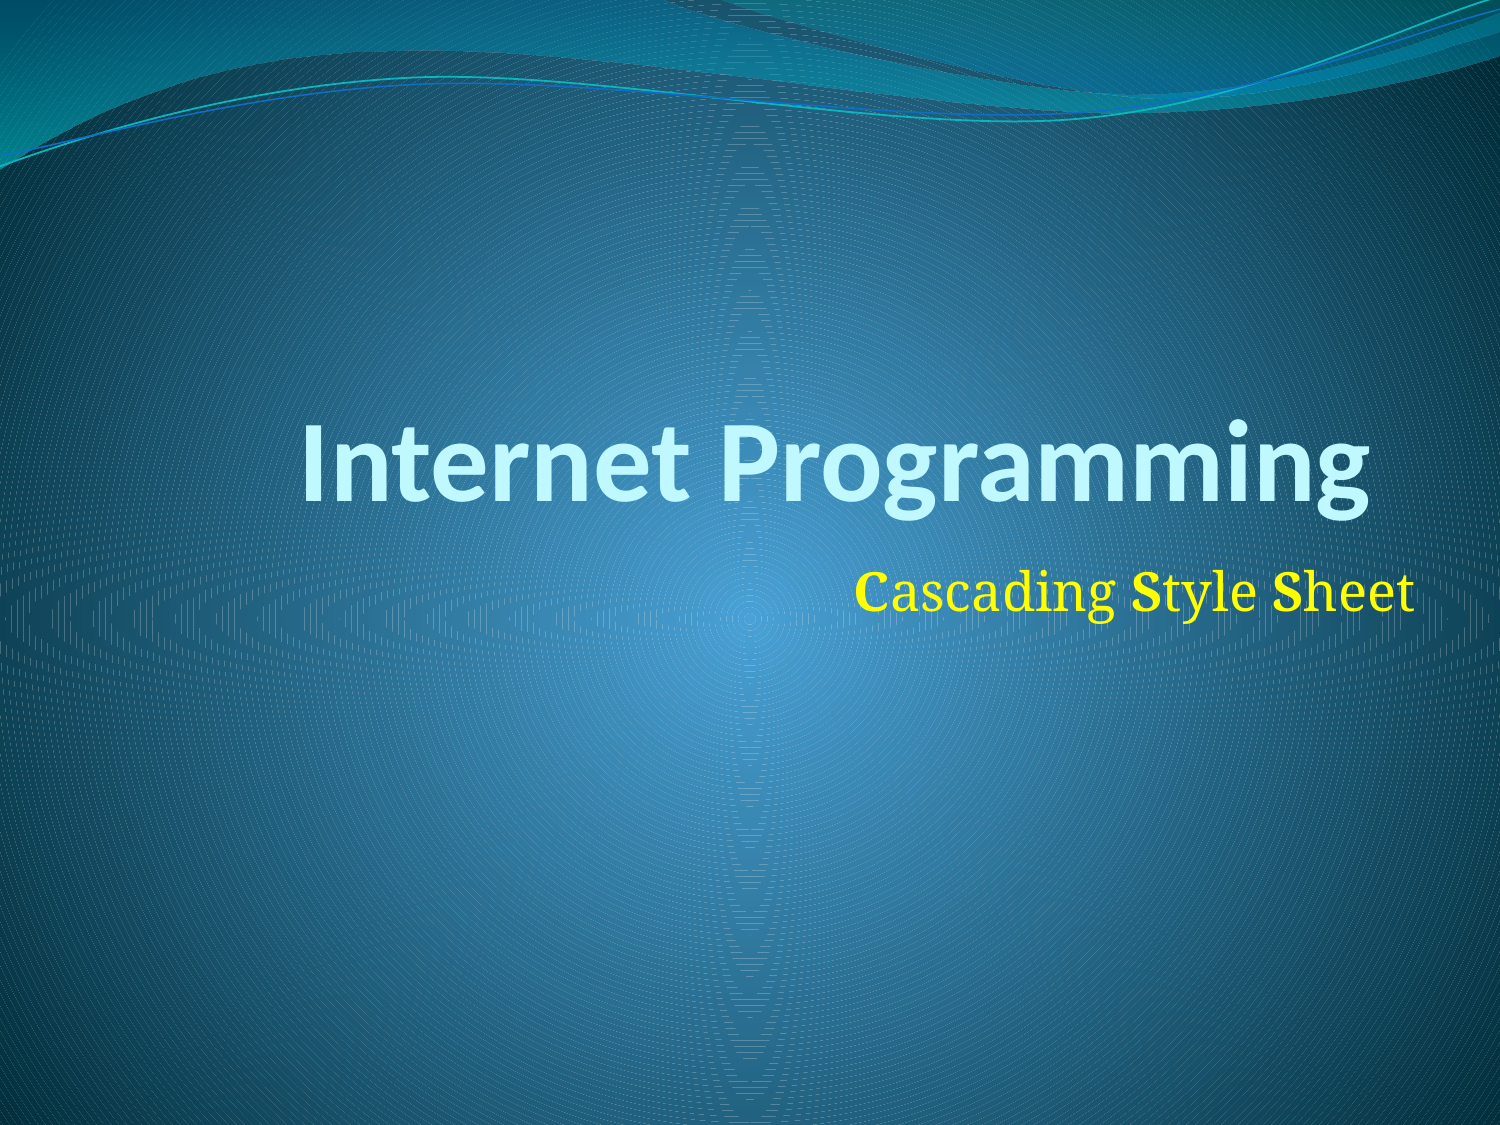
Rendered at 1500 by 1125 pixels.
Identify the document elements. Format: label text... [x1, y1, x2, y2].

subtitle Cascading Style Sheet [350, 549, 1427, 838]
title Internet Programming [87, 224, 1376, 525]
